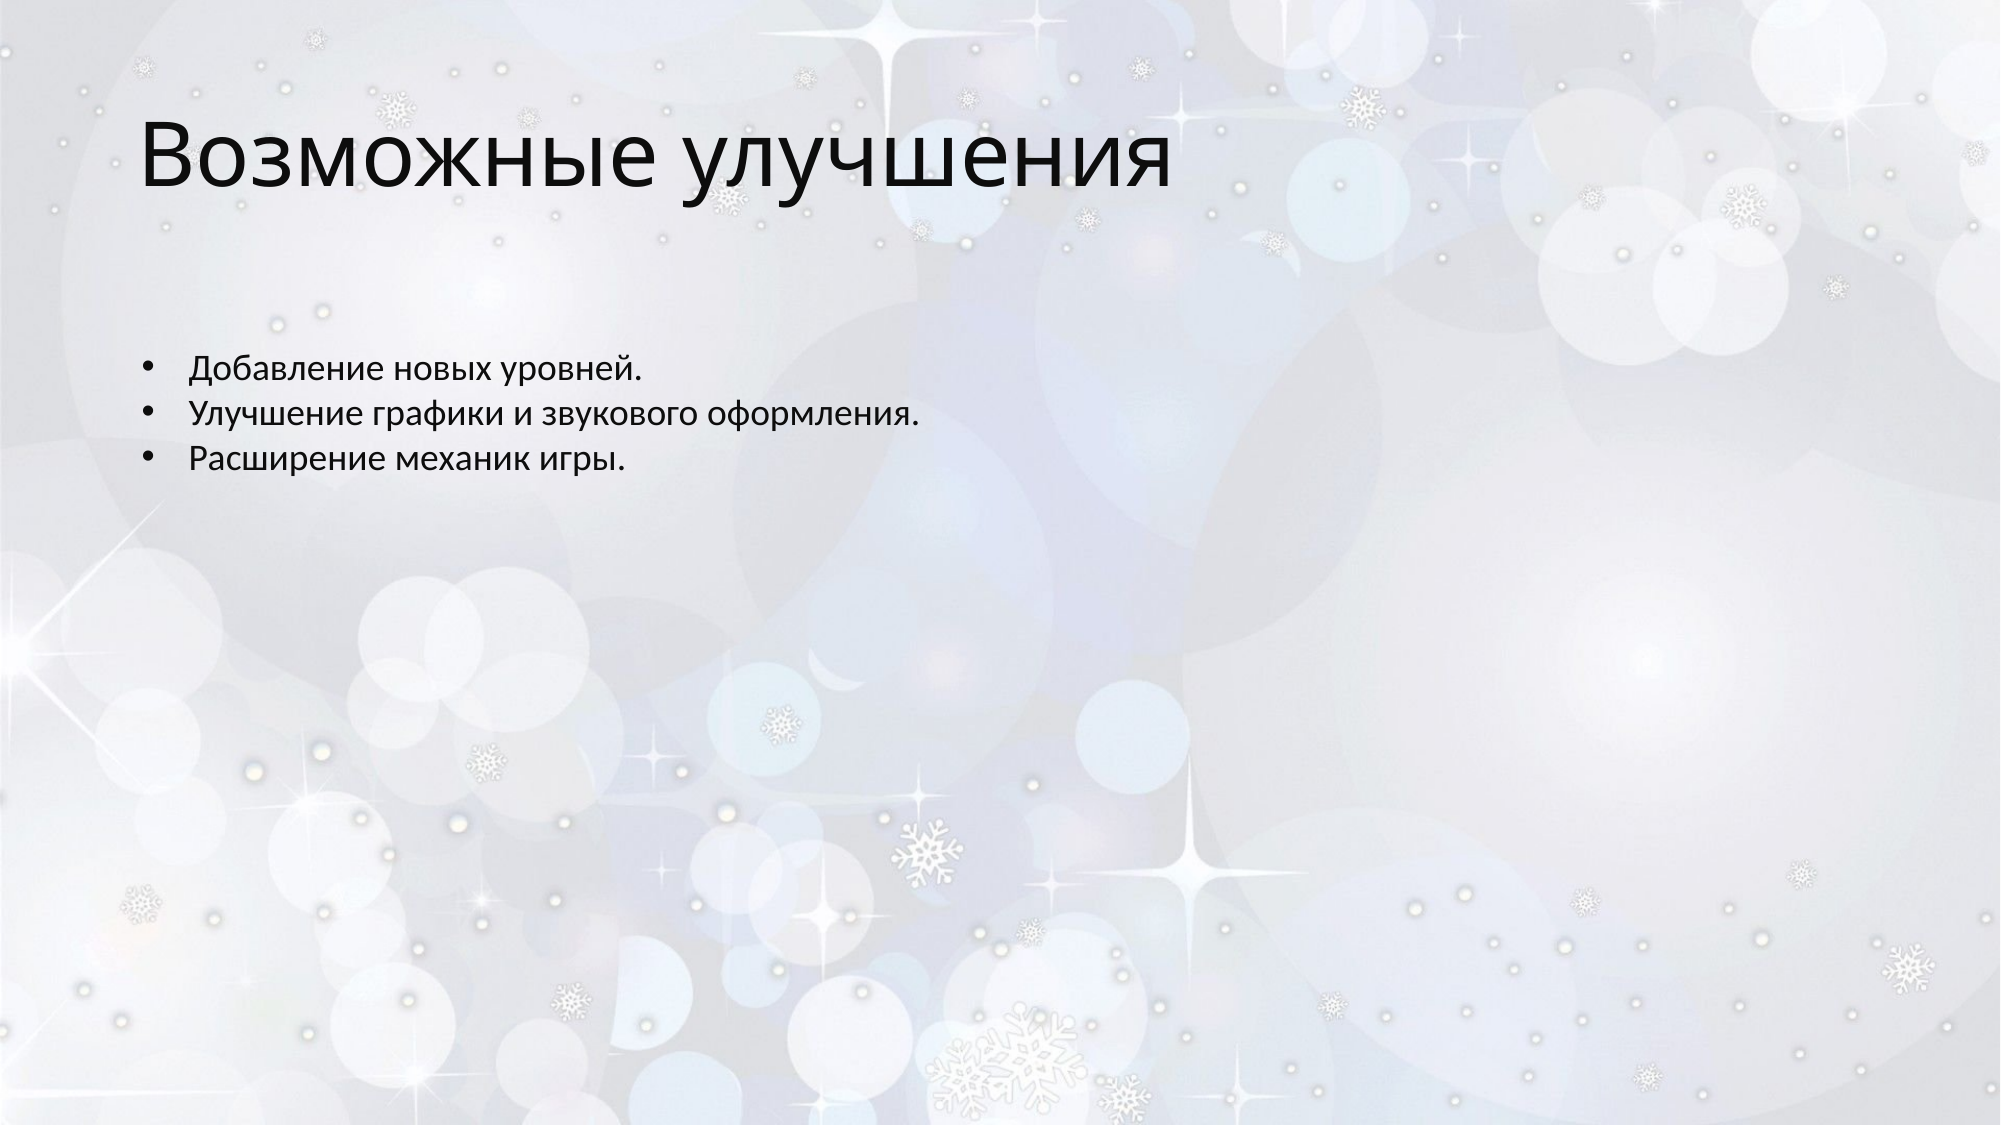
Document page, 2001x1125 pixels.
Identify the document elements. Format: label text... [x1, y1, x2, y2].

picture [0, 0, 2001, 1125]
text_box Добавление новых уровней. Улучшение графики и звукового оформления. Расширение механик игры. [126, 335, 937, 531]
title Возможные улучшения [122, 100, 1615, 214]
